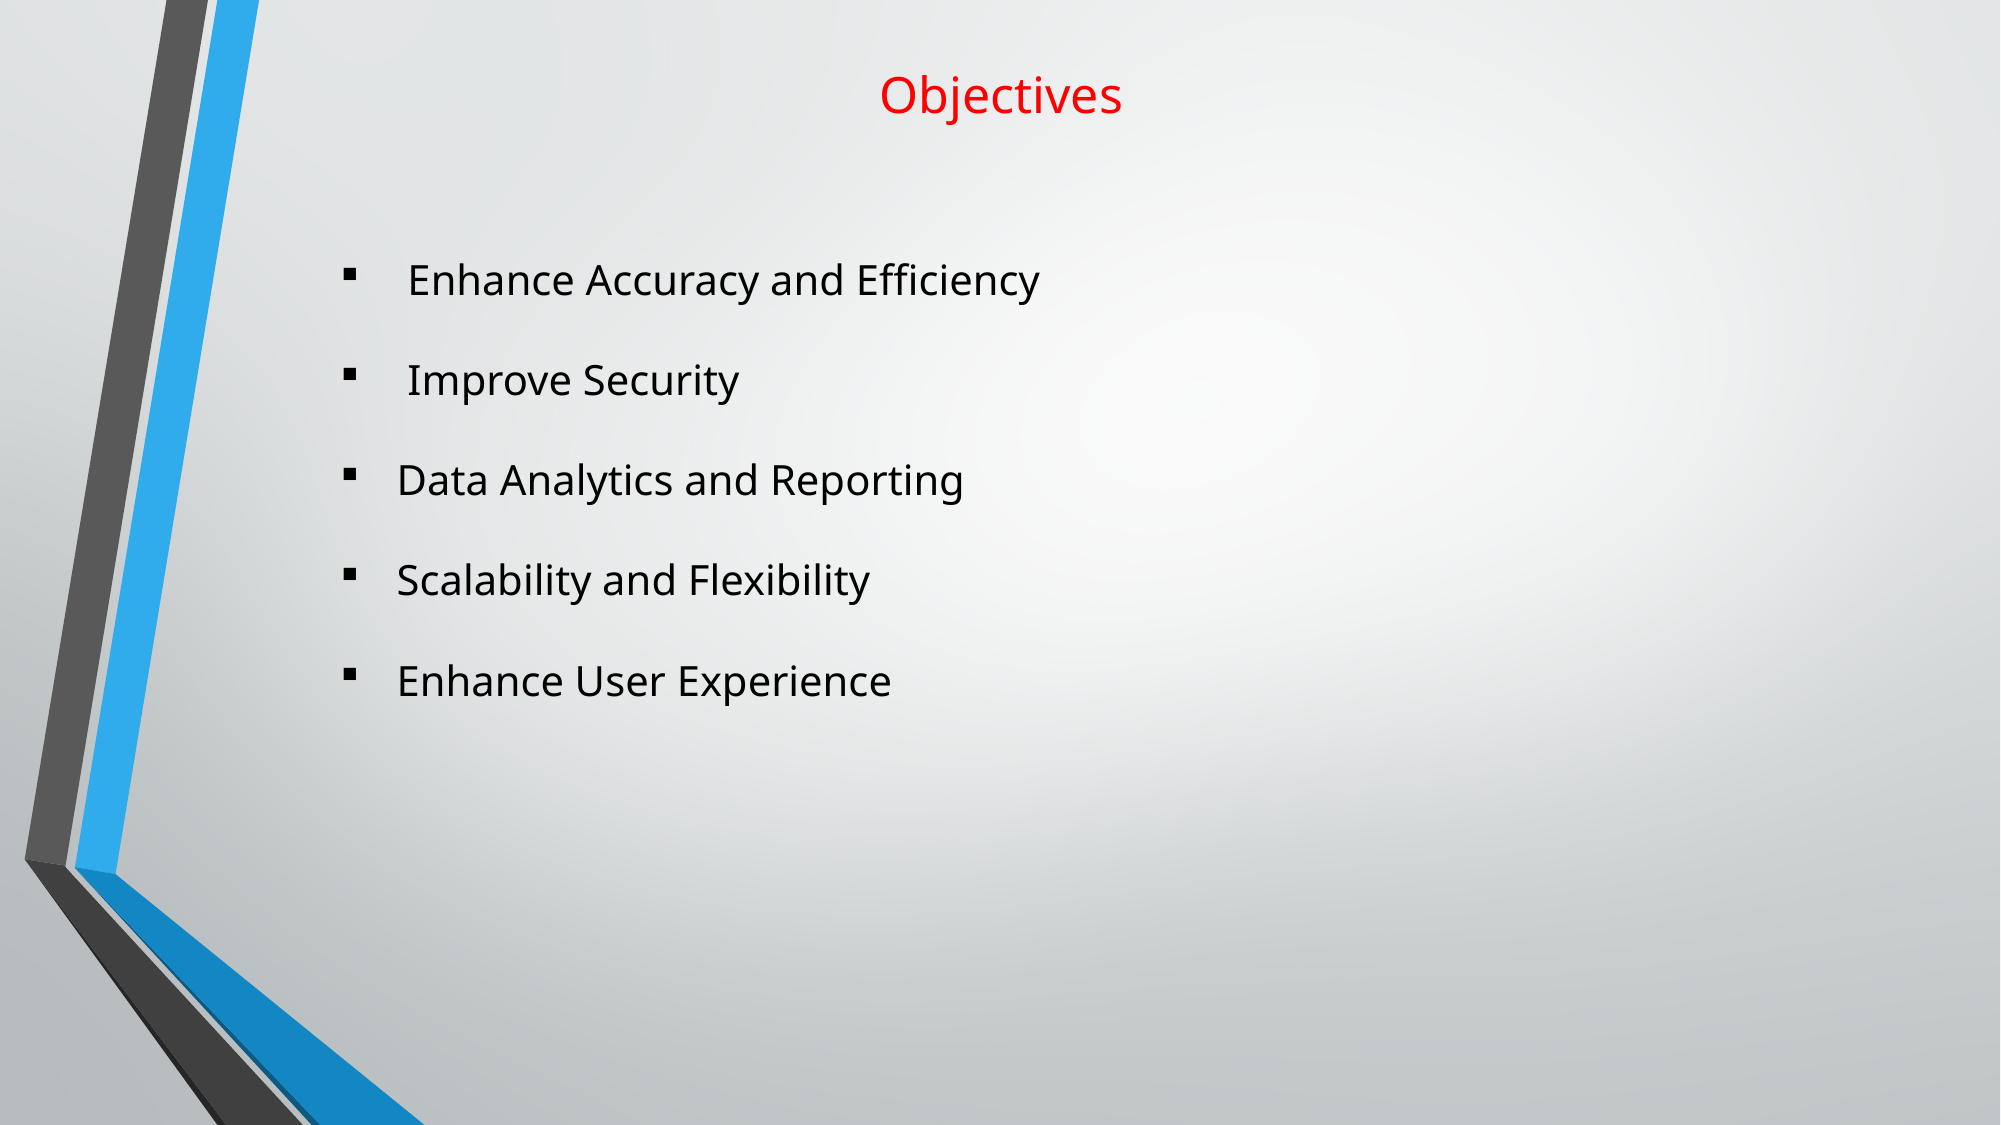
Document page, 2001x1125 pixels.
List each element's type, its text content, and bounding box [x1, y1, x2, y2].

text_box Enhance Accuracy and Efficiency Improve Security Data Analytics and Reporting Scalability and Flexibility Enhance User Experience [325, 156, 2000, 902]
text_box Objectives [864, 56, 1382, 131]
